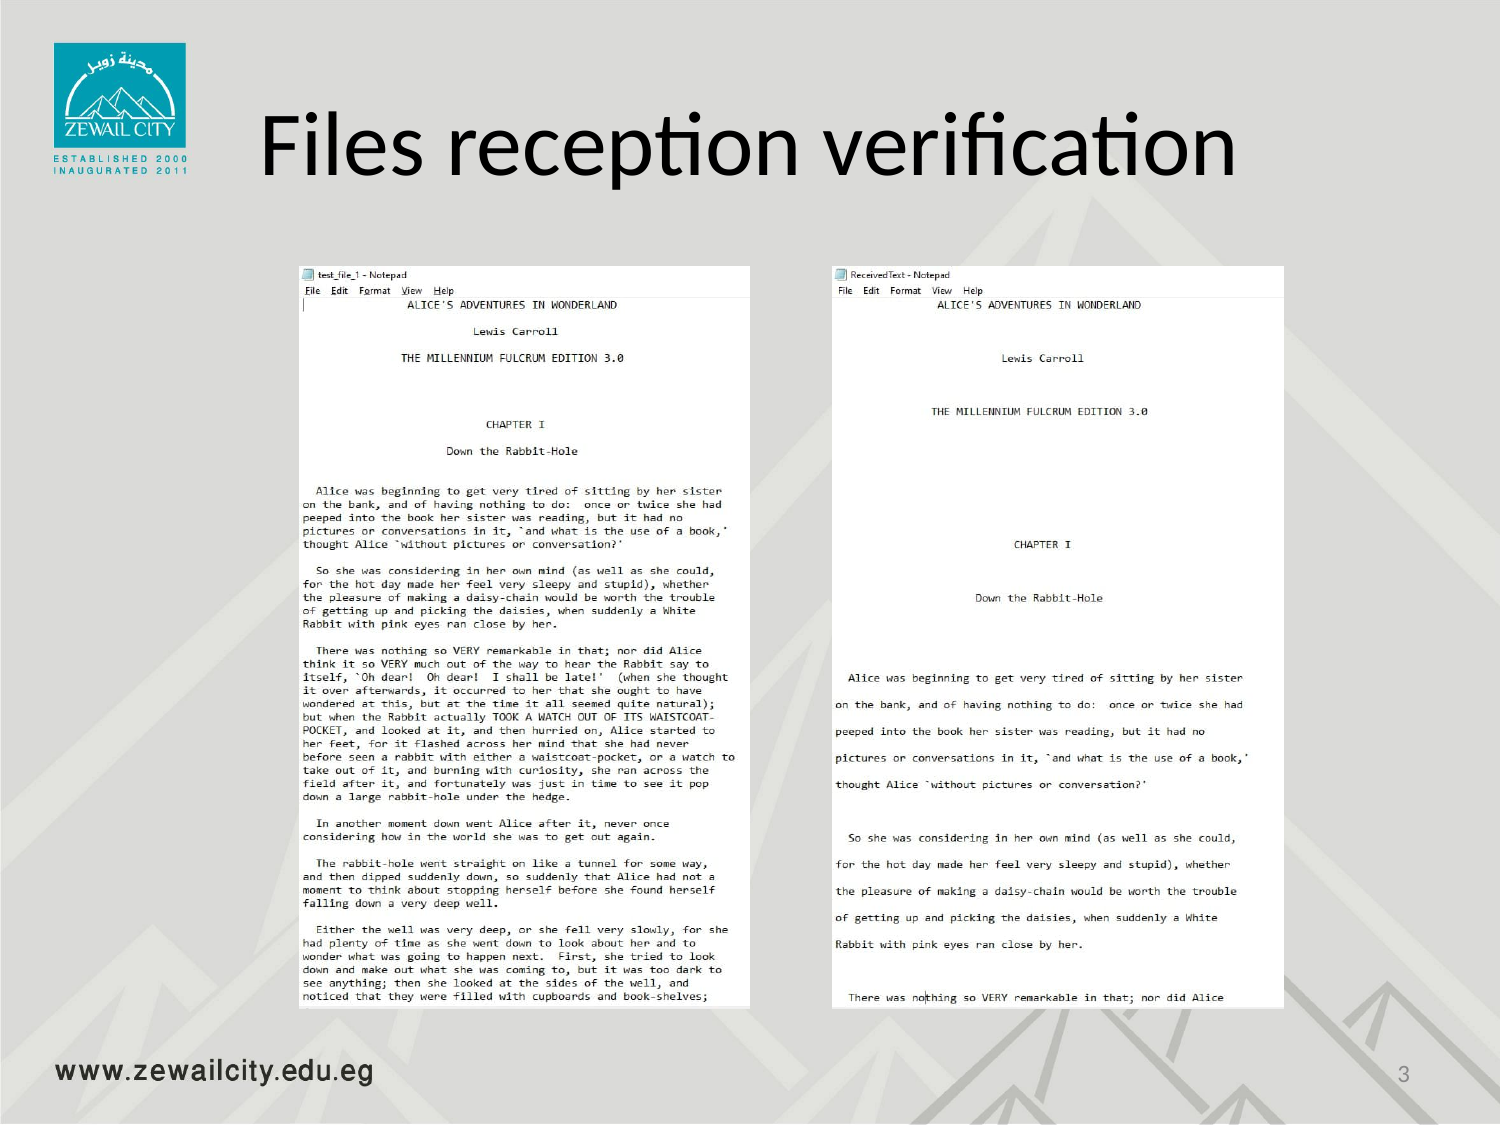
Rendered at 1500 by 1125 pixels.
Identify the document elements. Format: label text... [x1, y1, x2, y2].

slide_number ‹#› [1074, 1042, 1425, 1103]
picture [0, 0, 1500, 1125]
title Files reception verification [75, 45, 1425, 233]
